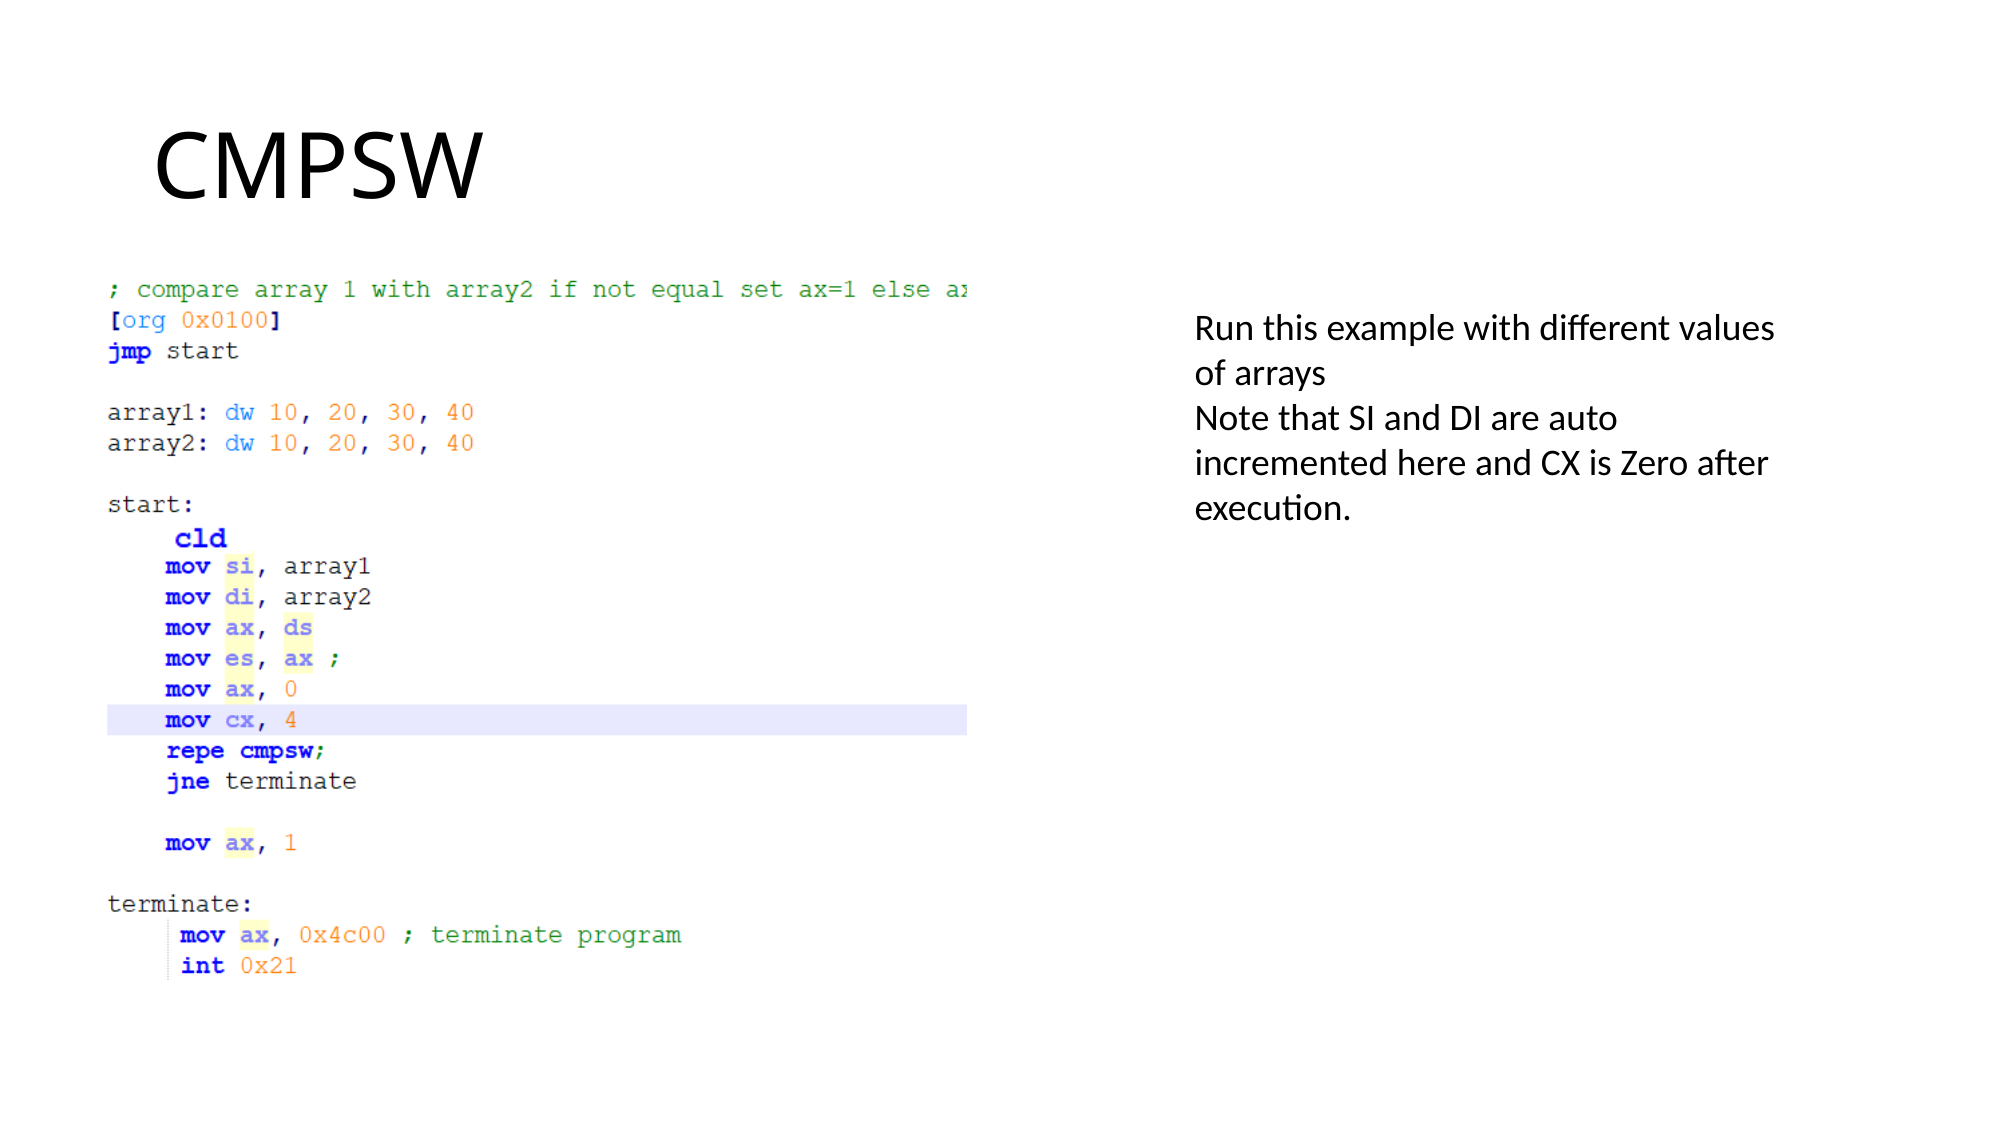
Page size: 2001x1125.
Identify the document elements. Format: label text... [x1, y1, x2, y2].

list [106, 277, 967, 992]
text_box Run this example with different values of arrays Note that SI and DI are auto incremented here and CX is Zero after execution. [1179, 295, 1798, 536]
picture [168, 522, 252, 554]
title CMPSW [137, 59, 1863, 278]
